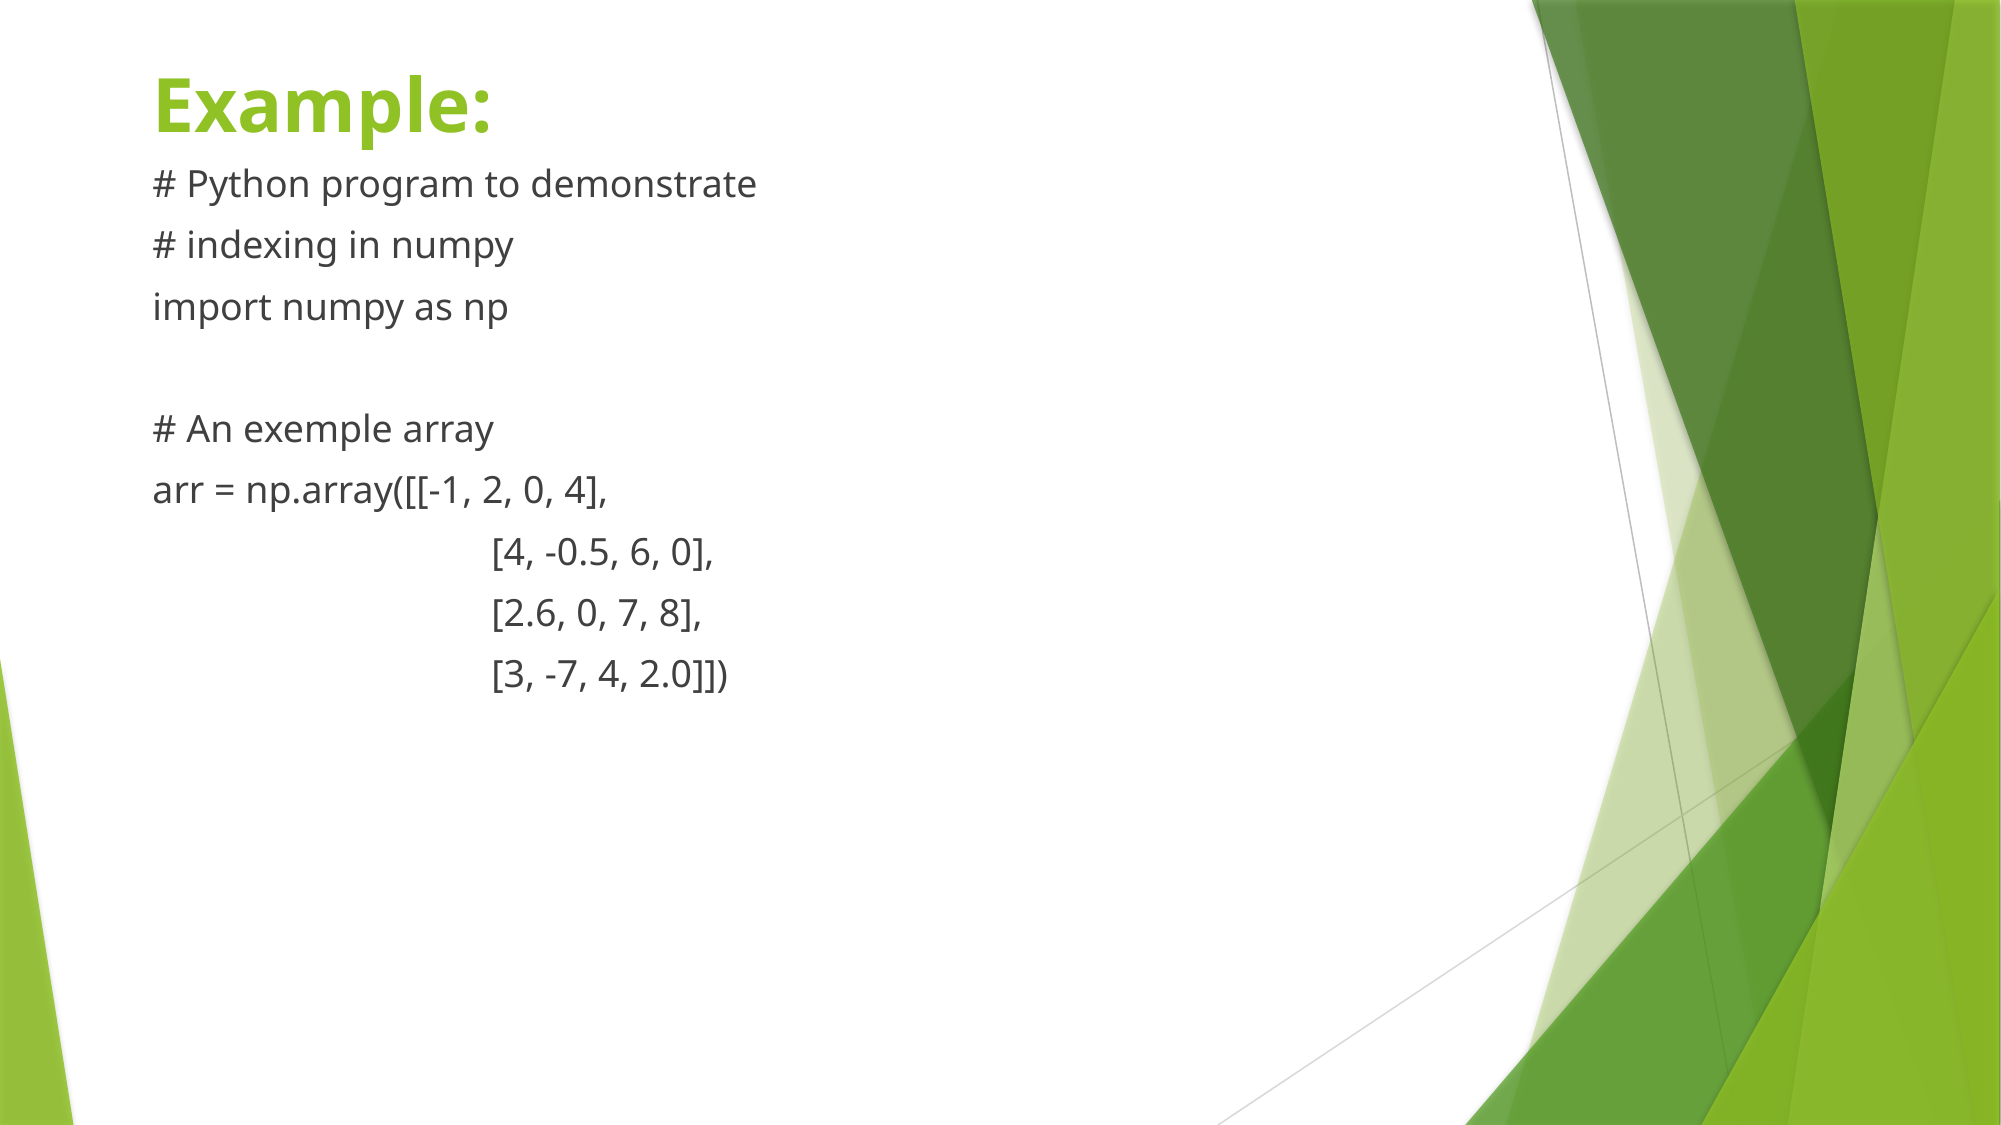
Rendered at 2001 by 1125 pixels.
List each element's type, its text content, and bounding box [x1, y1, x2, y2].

title Example: [137, 59, 1863, 157]
list # Python program to demonstrate # indexing in numpy import numpy as np # An exemple array arr = np.array([[-1, 2, 0, 4], [4, -0.5, 6, 0], [2.6, 0, 7, 8], [3, -7, 4, 2.0]]) [137, 157, 1863, 1014]
